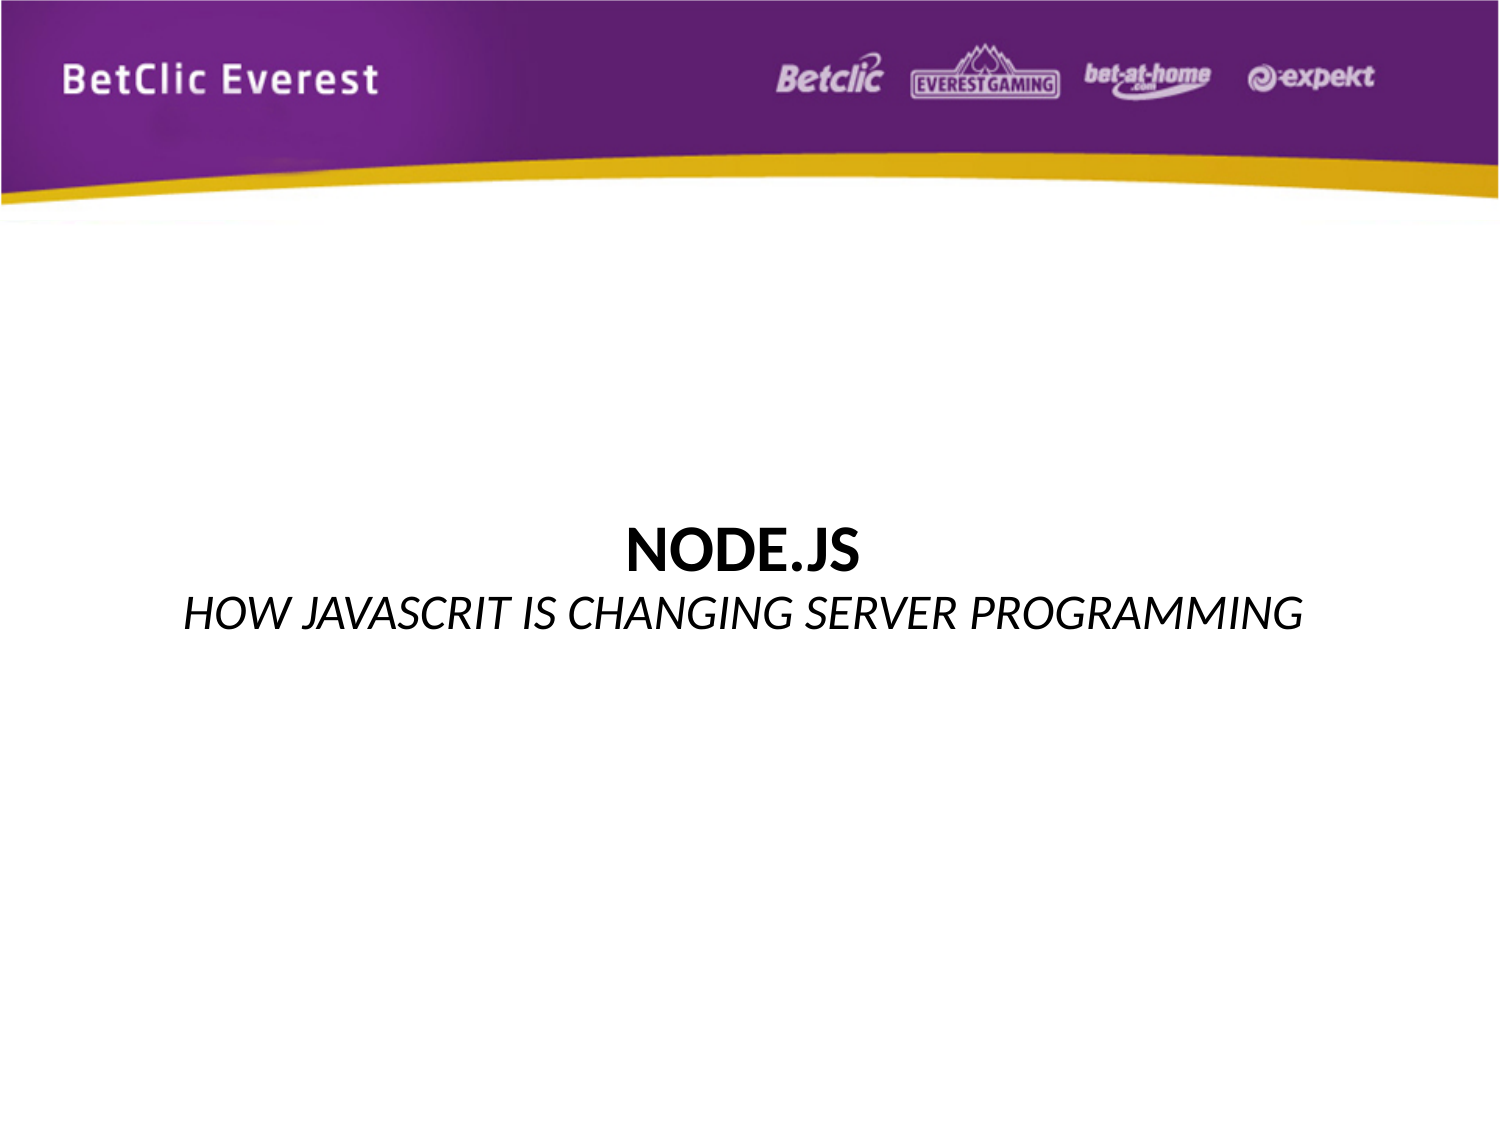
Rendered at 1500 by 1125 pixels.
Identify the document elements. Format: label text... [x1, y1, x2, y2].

picture [0, 0, 1500, 1125]
text_box Node.js How Javascrit is changing server programming [0, 374, 1488, 763]
